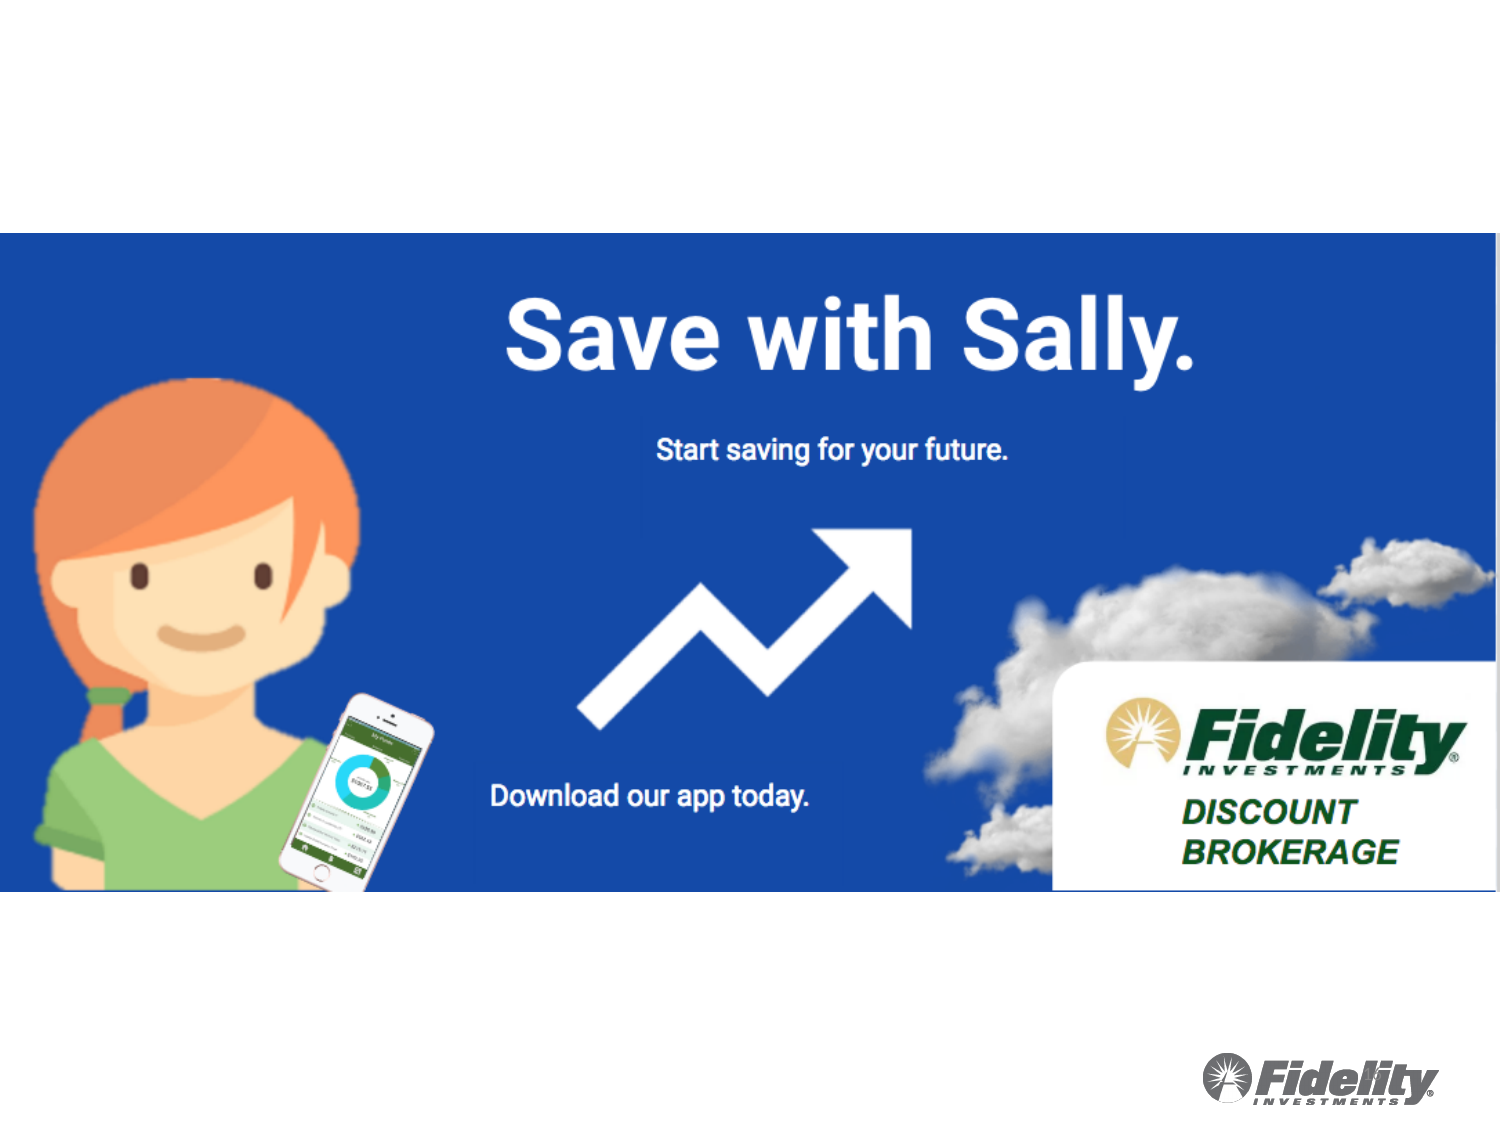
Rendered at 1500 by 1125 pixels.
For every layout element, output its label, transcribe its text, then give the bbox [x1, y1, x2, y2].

picture [1203, 1053, 1439, 1105]
picture [0, 233, 1500, 892]
slide_number ‹#› [1059, 1042, 1397, 1103]
